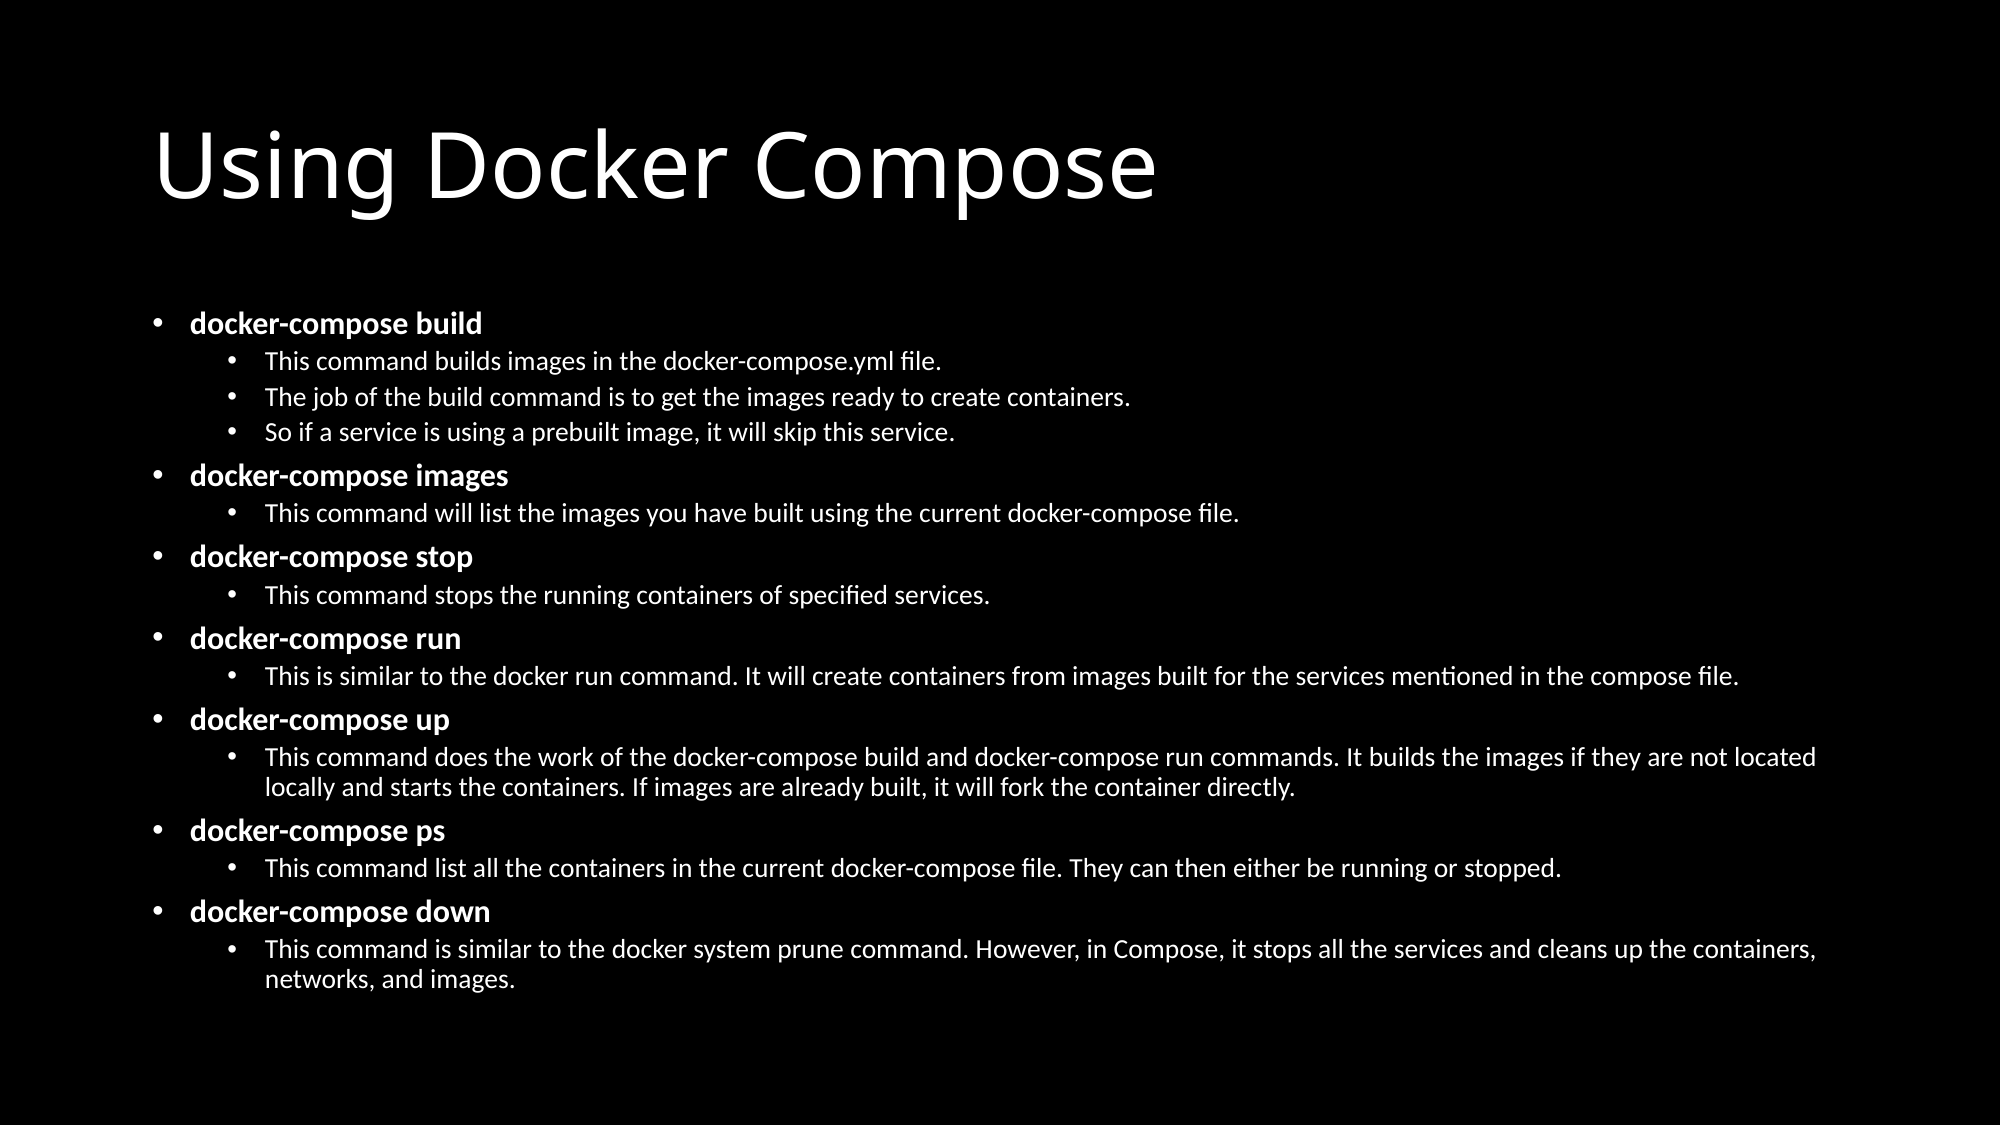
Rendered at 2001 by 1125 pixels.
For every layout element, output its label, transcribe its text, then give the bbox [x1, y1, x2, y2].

title Using Docker Compose [137, 59, 1863, 278]
list docker-compose build This command builds images in the docker-compose.yml file. The job of the build command is to get the images ready to create containers. So if a service is using a prebuilt image, it will skip this service. docker-compose images This command will list the images you have built using the current docker-compose file. docker-compose stop This command stops the running containers of specified services. docker-compose run This is similar to the docker run command. It will create containers from images built for the services mentioned in the compose file. docker-compose up This command does the work of the docker-compose build and docker-compose run commands. It builds the images if they are not located locally and starts the containers. If images are already built, it will fork the container directly. docker-compose ps This command list all the containers in the current docker-compose file. They can then either be running or stopped. docker-compose down This command is similar to the docker system prune command. However, in Compose, it stops all the services and cleans up the containers, networks, and images. [137, 299, 1863, 1014]
